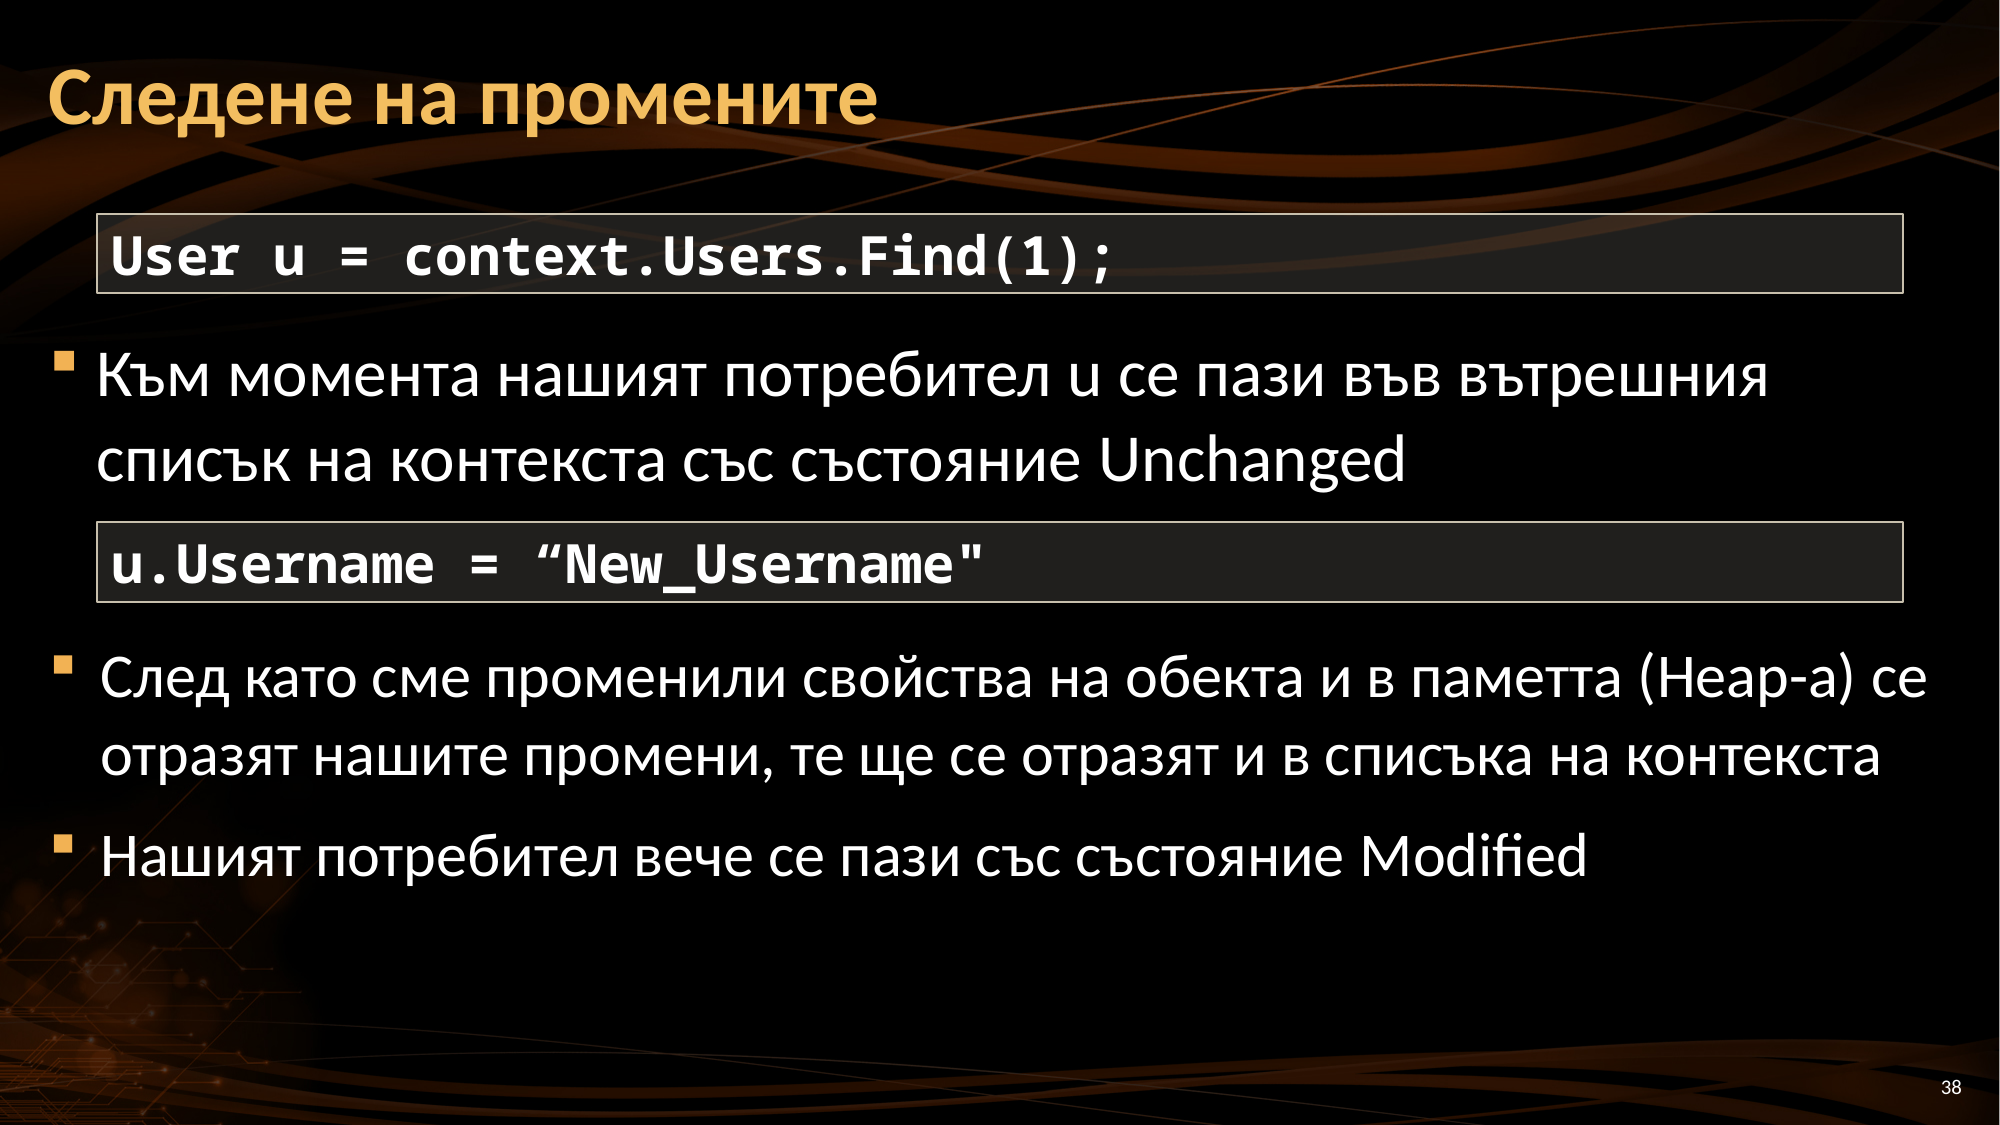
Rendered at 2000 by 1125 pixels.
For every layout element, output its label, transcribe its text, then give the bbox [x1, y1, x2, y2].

slide_number 38 [1897, 1070, 1968, 1103]
list Към момента нашият потребител u се пази във вътрешния списък на контекста със състояние Unchanged [30, 319, 1968, 502]
text_box User u = context.Users.Find(1); [96, 213, 1903, 294]
picture [0, 0, 2000, 1125]
text_box u.Username = “New_Username" [96, 522, 1903, 602]
text_box След като сме променили свойства на обекта и в паметта (Heap-a) се отразят нашите промени, те ще се отразят и в списъка на контекста Нашият потребител вече се пази със състояние Modified [30, 625, 1968, 912]
title Следене на промените [30, 6, 1602, 189]
